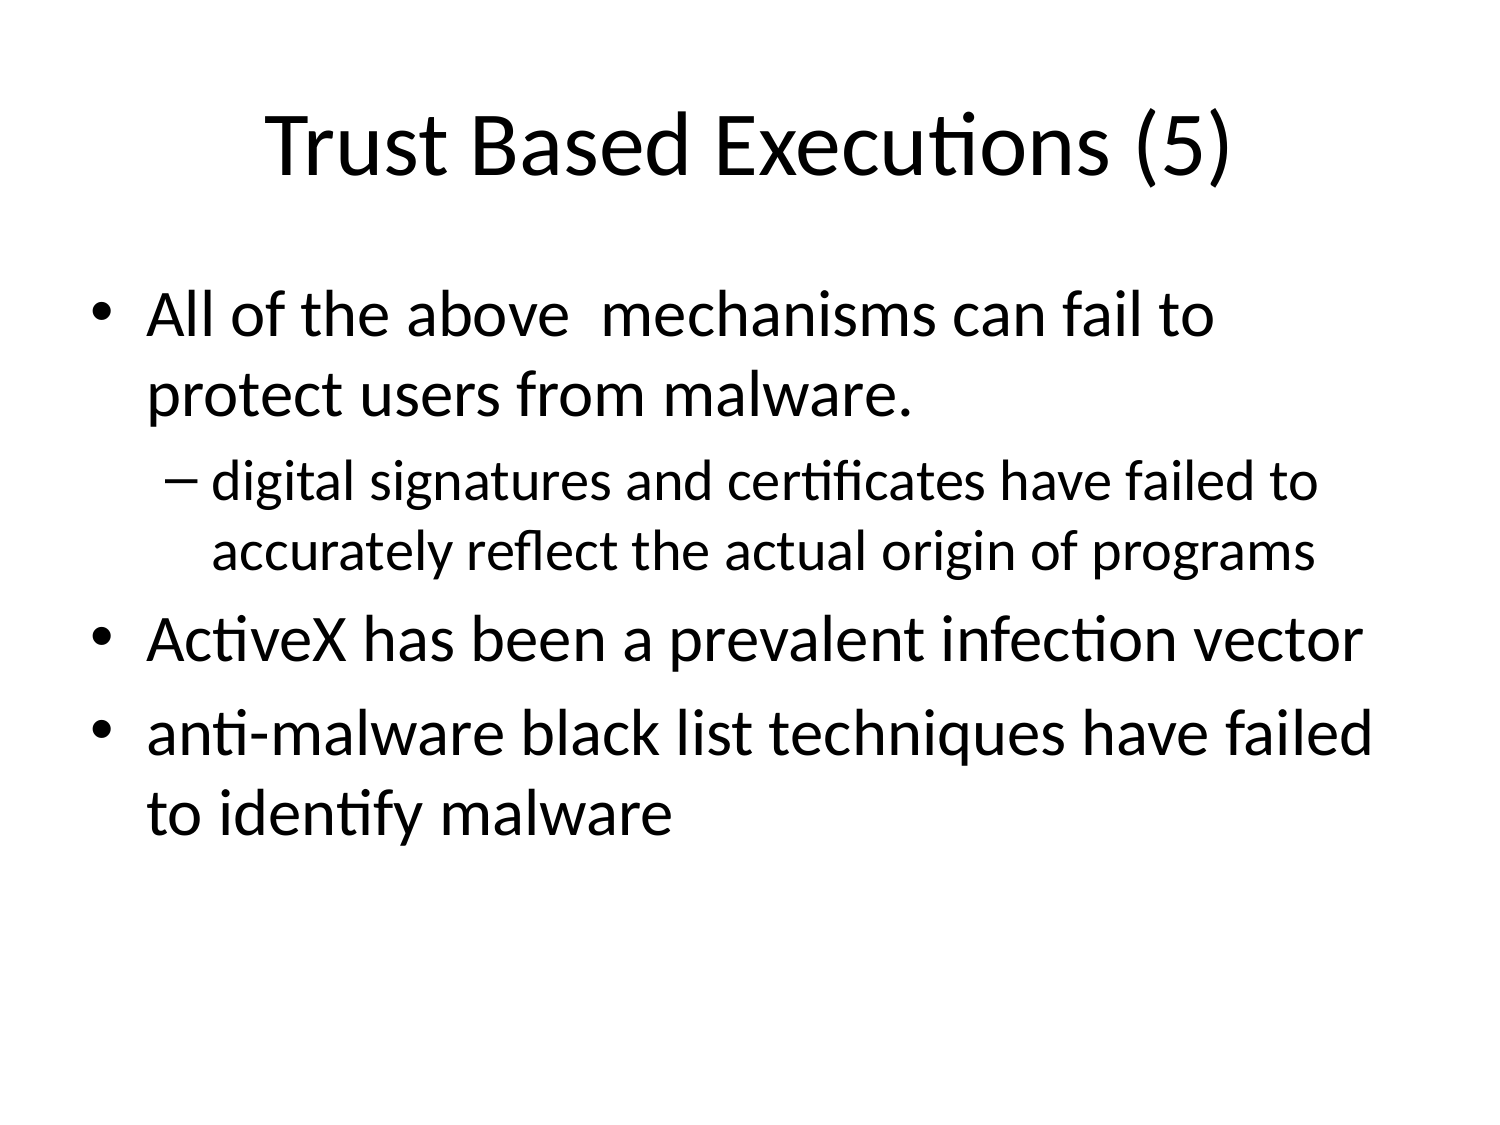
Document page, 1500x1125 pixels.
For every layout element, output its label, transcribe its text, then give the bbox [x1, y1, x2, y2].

list All of the above mechanisms can fail to protect users from malware. digital signatures and certificates have failed to accurately reflect the actual origin of programs ActiveX has been a prevalent infection vector anti-malware black list techniques have failed to identify malware [75, 262, 1425, 1005]
title Trust Based Executions (5) [75, 45, 1425, 233]
